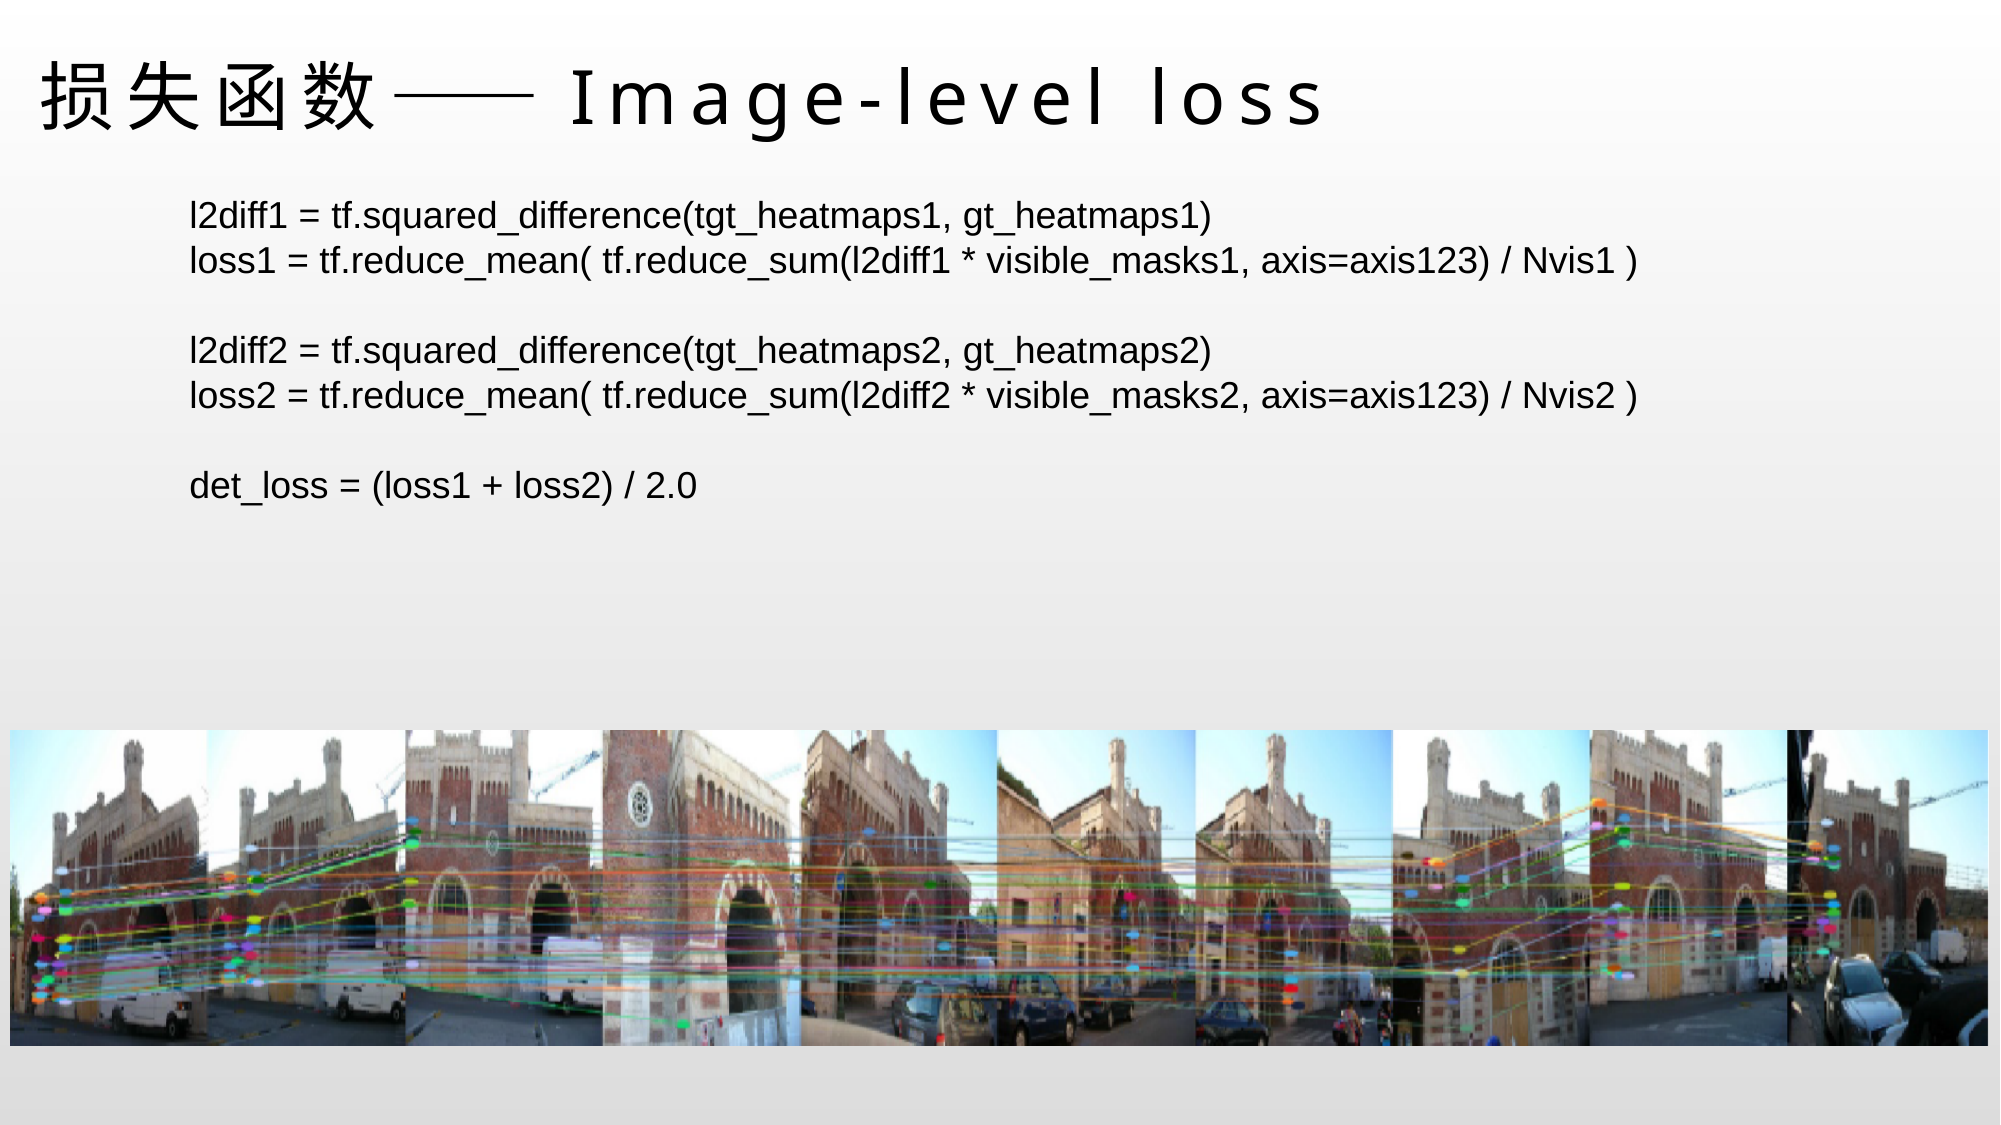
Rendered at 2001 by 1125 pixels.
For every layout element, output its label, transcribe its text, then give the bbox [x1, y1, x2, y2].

picture [10, 730, 1989, 1046]
text_box l2diff1 = tf.squared_difference(tgt_heatmaps1, gt_heatmaps1) loss1 = tf.reduce_mean( tf.reduce_sum(l2diff1 * visible_masks1, axis=axis123) / Nvis1 ) l2diff2 = tf.squared_difference(tgt_heatmaps2, gt_heatmaps2) loss2 = tf.reduce_mean( tf.reduce_sum(l2diff2 * visible_masks2, axis=axis123) / Nvis2 ) det_loss = (loss1 + loss2) / 2.0 [90, 183, 1910, 514]
title 损失函数——Image-level loss [22, 43, 1803, 169]
